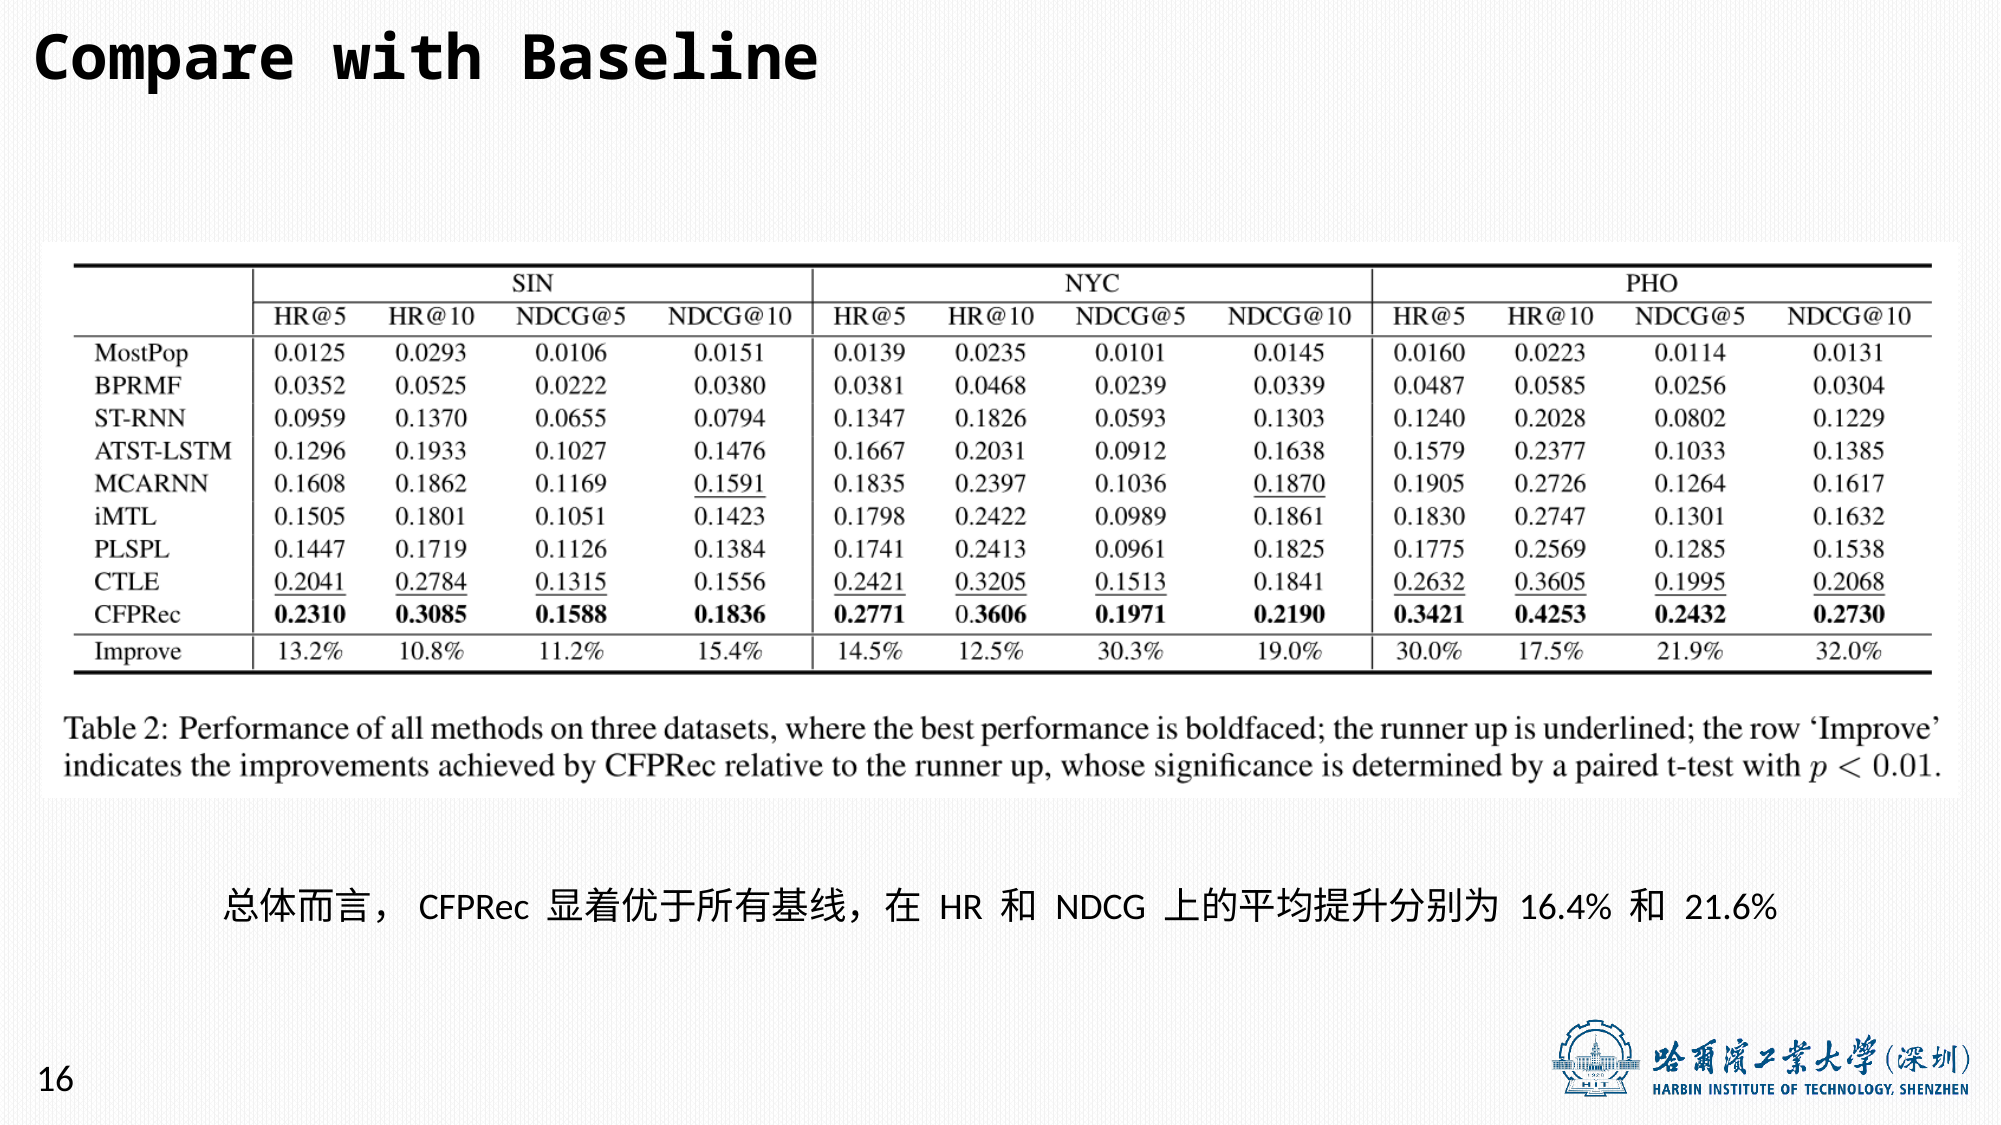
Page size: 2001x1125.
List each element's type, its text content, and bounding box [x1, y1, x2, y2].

picture [1537, 999, 1983, 1125]
text_box 总体而言，CFPRec 显着优于所有基线，在 HR 和 NDCG 上的平均提升分别为 16.4% 和 21.6% [207, 874, 1793, 935]
picture [42, 242, 1958, 798]
text_box 16 [21, 1046, 90, 1106]
title Compare with Baseline [17, 22, 906, 97]
